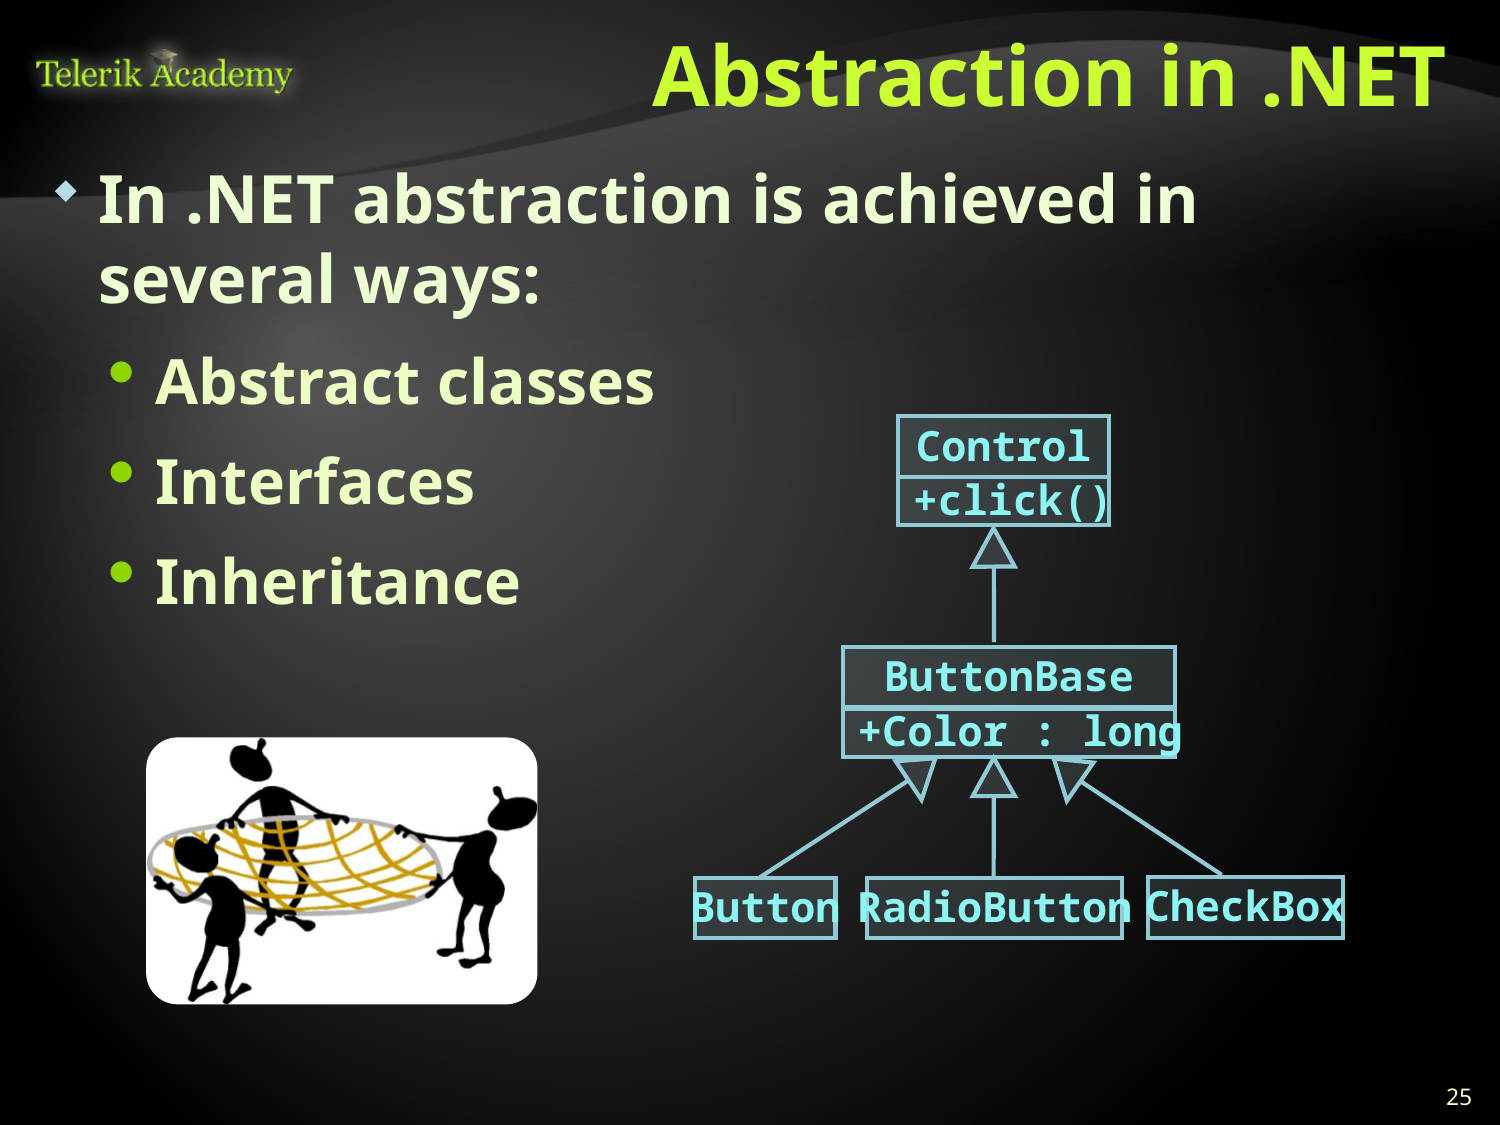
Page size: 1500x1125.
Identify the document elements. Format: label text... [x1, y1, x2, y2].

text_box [694, 416, 1344, 939]
title Abstraction in .NET [300, 12, 1463, 150]
list In .NET abstraction is achieved in several ways: Abstract classes Interfaces Inheritance [37, 149, 1463, 1100]
picture [0, 0, 1500, 1125]
text_box 25 [1412, 1074, 1488, 1113]
